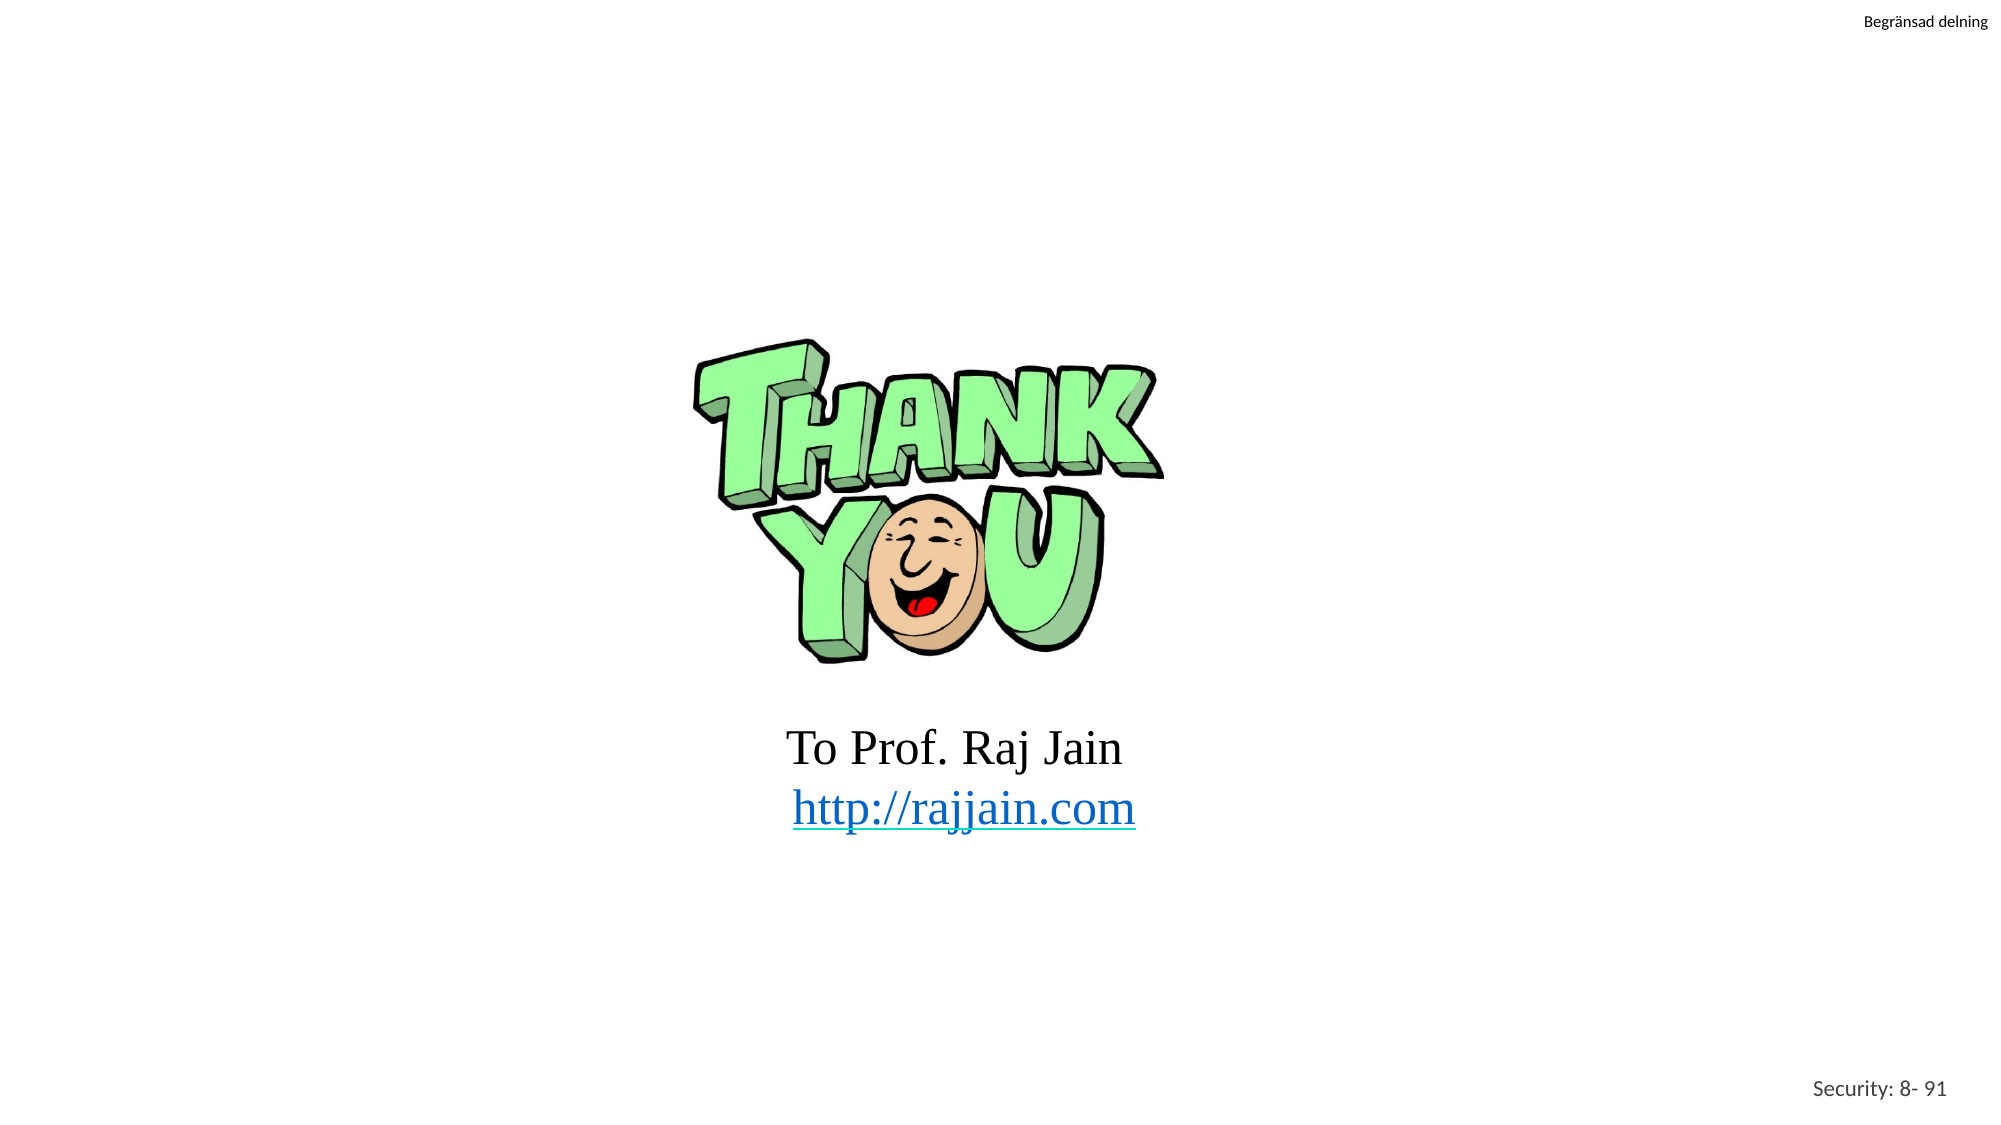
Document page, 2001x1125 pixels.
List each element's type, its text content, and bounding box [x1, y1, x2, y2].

slide_number Security: 8- 91 [1512, 1056, 1963, 1117]
text_box To Prof. Raj Jain http://rajjain.com [665, 712, 1137, 835]
picture [692, 335, 1164, 668]
